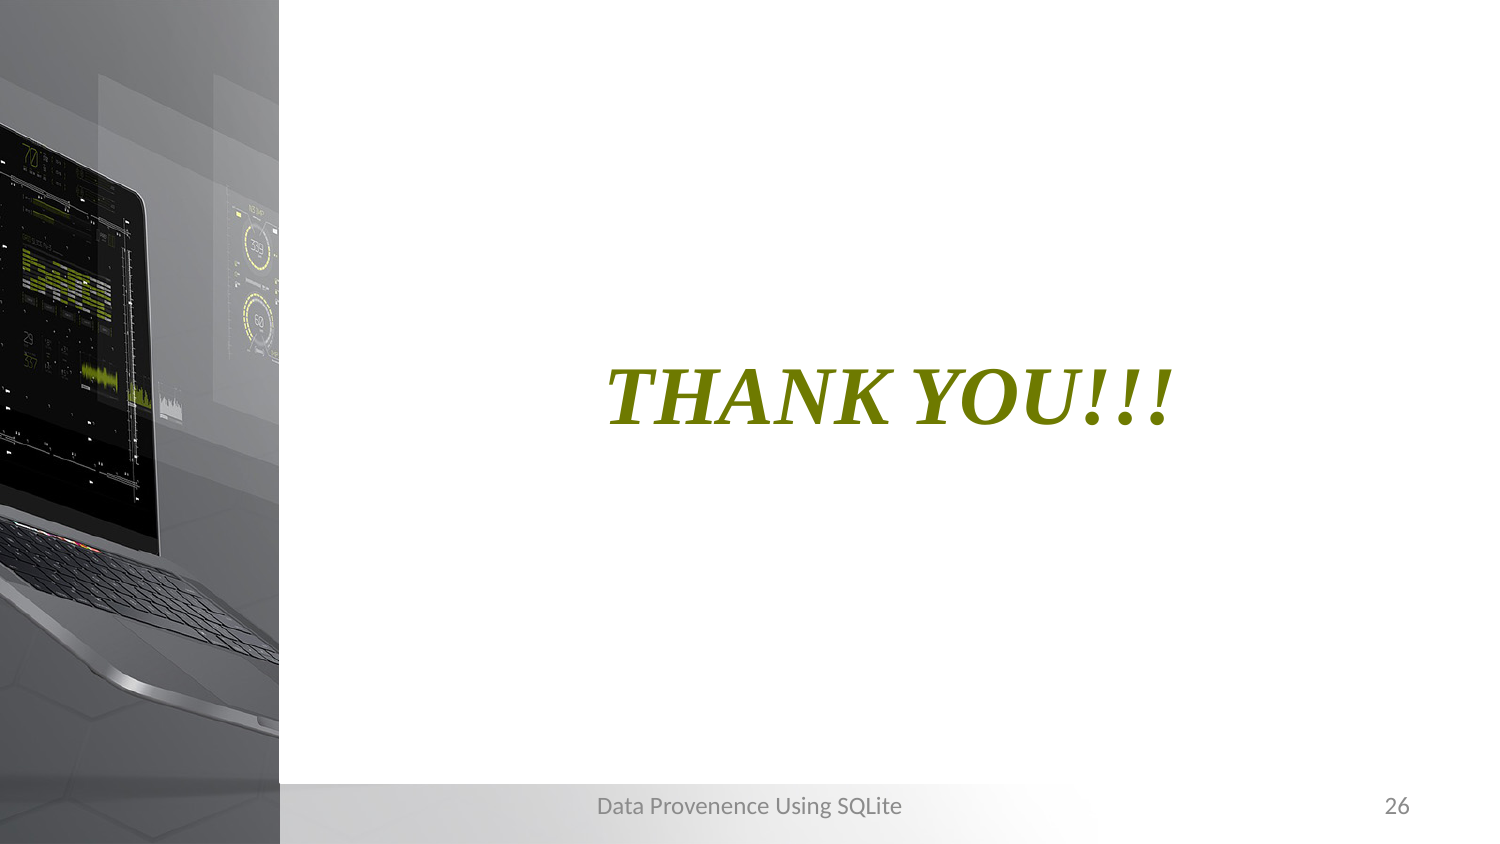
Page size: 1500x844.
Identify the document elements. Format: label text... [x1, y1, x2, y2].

picture [0, 0, 1500, 844]
footer Data Provenence Using SQLite [512, 782, 988, 827]
slide_number 26 [1074, 782, 1425, 827]
title THANK YOU!!! [279, 0, 1500, 784]
